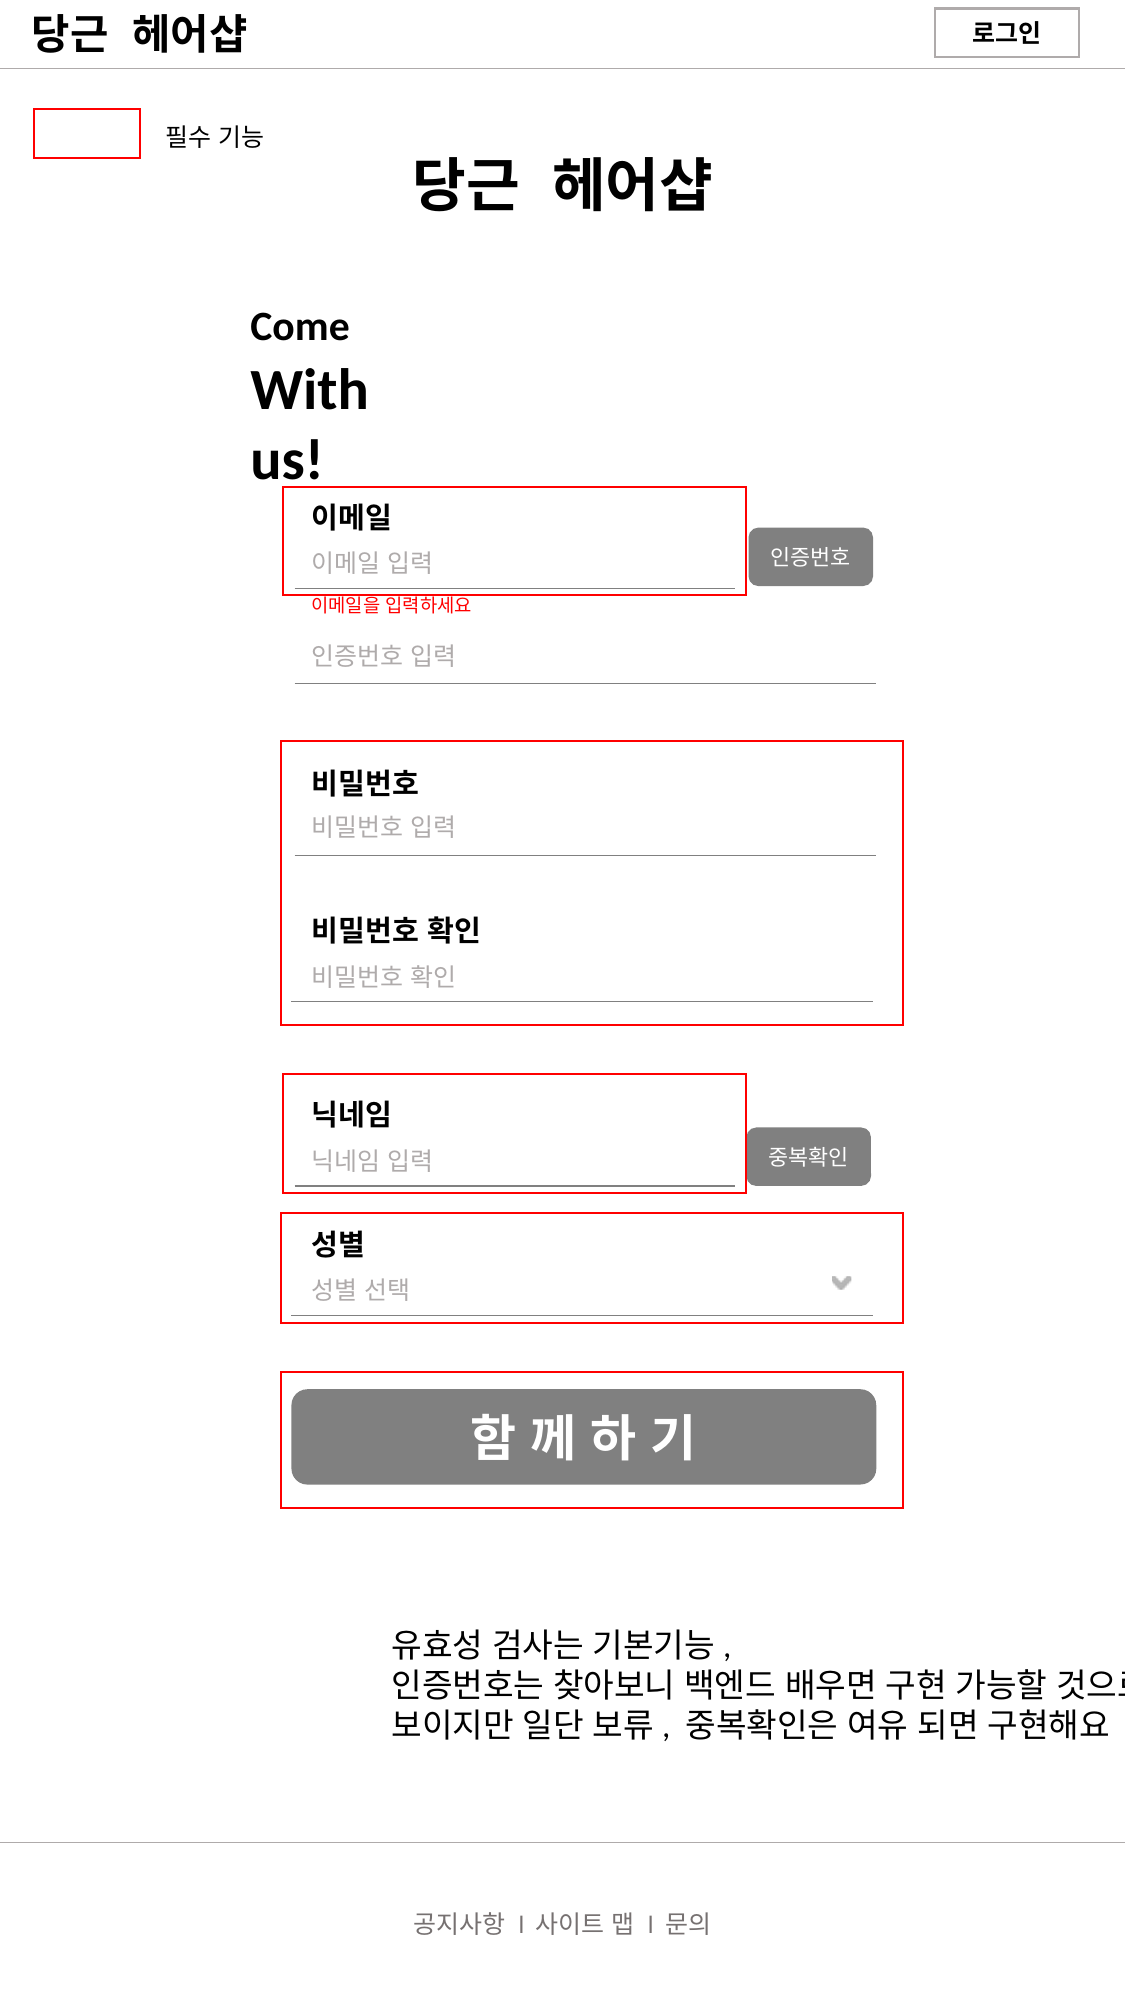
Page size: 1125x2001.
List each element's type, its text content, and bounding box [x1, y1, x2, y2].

text_box Come With us! [235, 283, 457, 499]
text_box [280, 1212, 904, 1324]
picture [832, 1250, 877, 1318]
text_box 공지사항 l 사이트 맵 l 문의 [325, 1900, 800, 1946]
text_box [280, 740, 904, 1026]
text_box 인증번호 [747, 526, 875, 588]
text_box [33, 108, 141, 159]
text_box [282, 486, 747, 596]
text_box 당근 헤어샵 [346, 140, 779, 226]
text_box 인증번호 입력 [296, 633, 829, 678]
text_box [282, 1073, 747, 1194]
text_box 로그인 [934, 7, 1080, 58]
text_box [280, 1371, 904, 1509]
text_box 필수 기능 [150, 114, 303, 160]
text_box 유효성 검사는 기본기능, 인증번호는 찾아보니 백엔드 배우면 구현 가능할 것으로 보이지만 일단 보류, 중복확인은 여유 되면 구현해요 [376, 1616, 1125, 1752]
text_box 이메일을 입력하세요 [296, 589, 631, 624]
text_box 당근 헤어샵 [17, 0, 283, 65]
text_box 중복확인 [747, 1126, 873, 1187]
